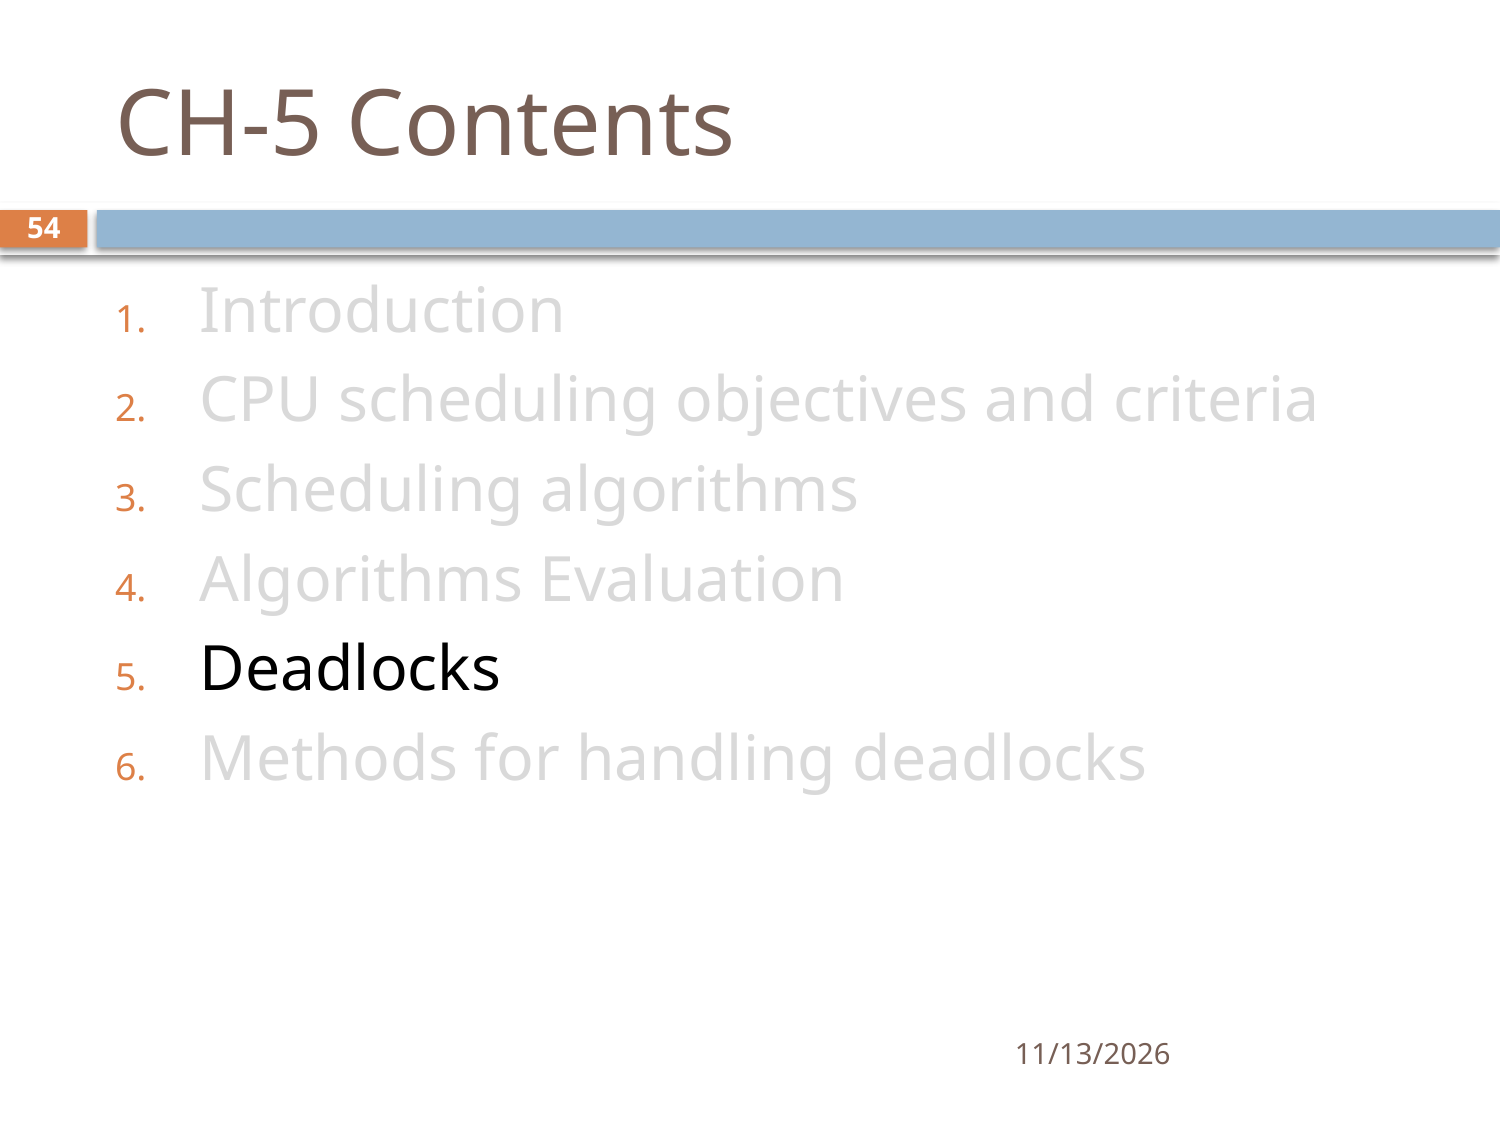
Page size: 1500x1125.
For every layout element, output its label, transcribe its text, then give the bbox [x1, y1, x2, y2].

slide_number 54 [0, 208, 88, 249]
title CH-5 Contents [100, 37, 1438, 200]
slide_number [999, 1025, 1438, 1085]
list Introduction CPU scheduling objectives and criteria Scheduling algorithms Algorithms Evaluation Deadlocks Methods for handling deadlocks [100, 262, 1438, 1000]
